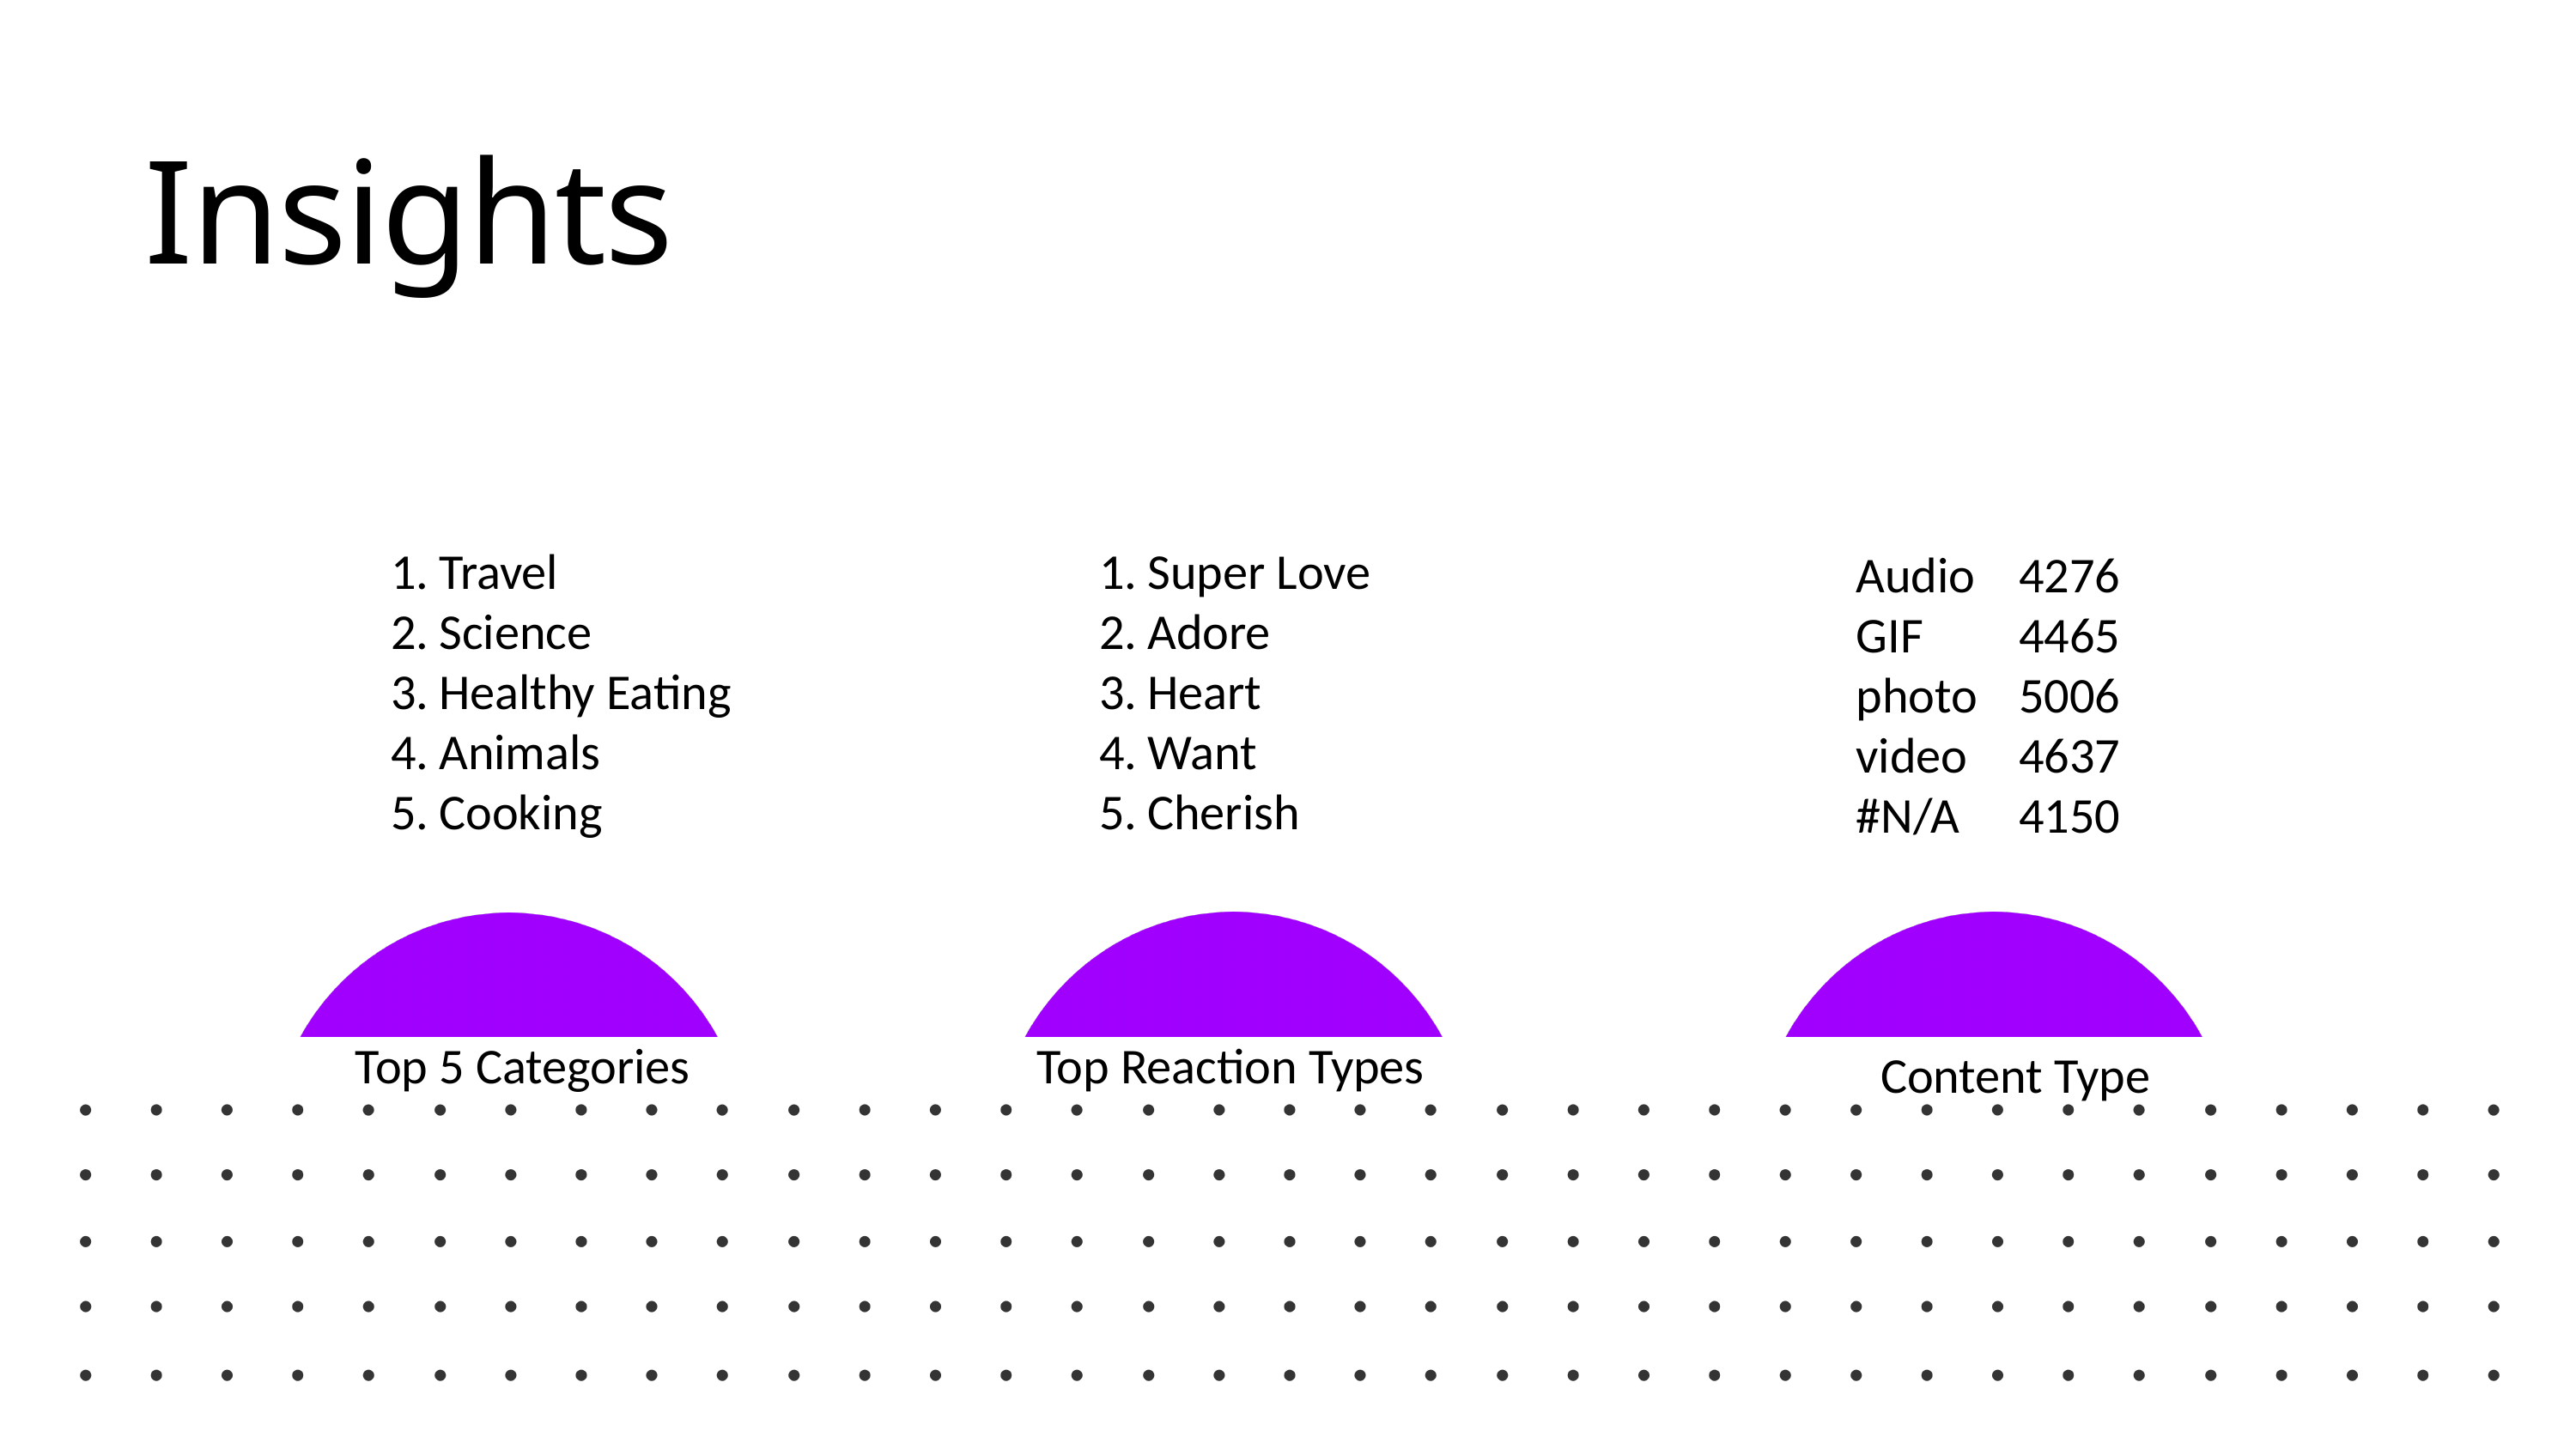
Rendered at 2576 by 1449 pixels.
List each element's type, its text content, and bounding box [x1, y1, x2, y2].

picture [1784, 912, 2204, 1037]
text_box Top 5 Categories [343, 1028, 795, 1099]
text_box Travel Science Healthy Eating Animals Cooking [378, 533, 872, 846]
text_box Content Type [1868, 1036, 2276, 1099]
picture [299, 912, 719, 1037]
text_box Insights [144, 121, 799, 294]
text_box Top Reaction Types [1024, 1043, 1443, 1099]
text_box Audio 4276 GIF 4465 photo 5006 video 4637 #N/A 4150 [1843, 537, 2224, 850]
picture [1024, 912, 1443, 1037]
text_box Super Love Adore Heart Want Cherish [1086, 533, 1385, 846]
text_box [72, 1099, 2504, 1385]
